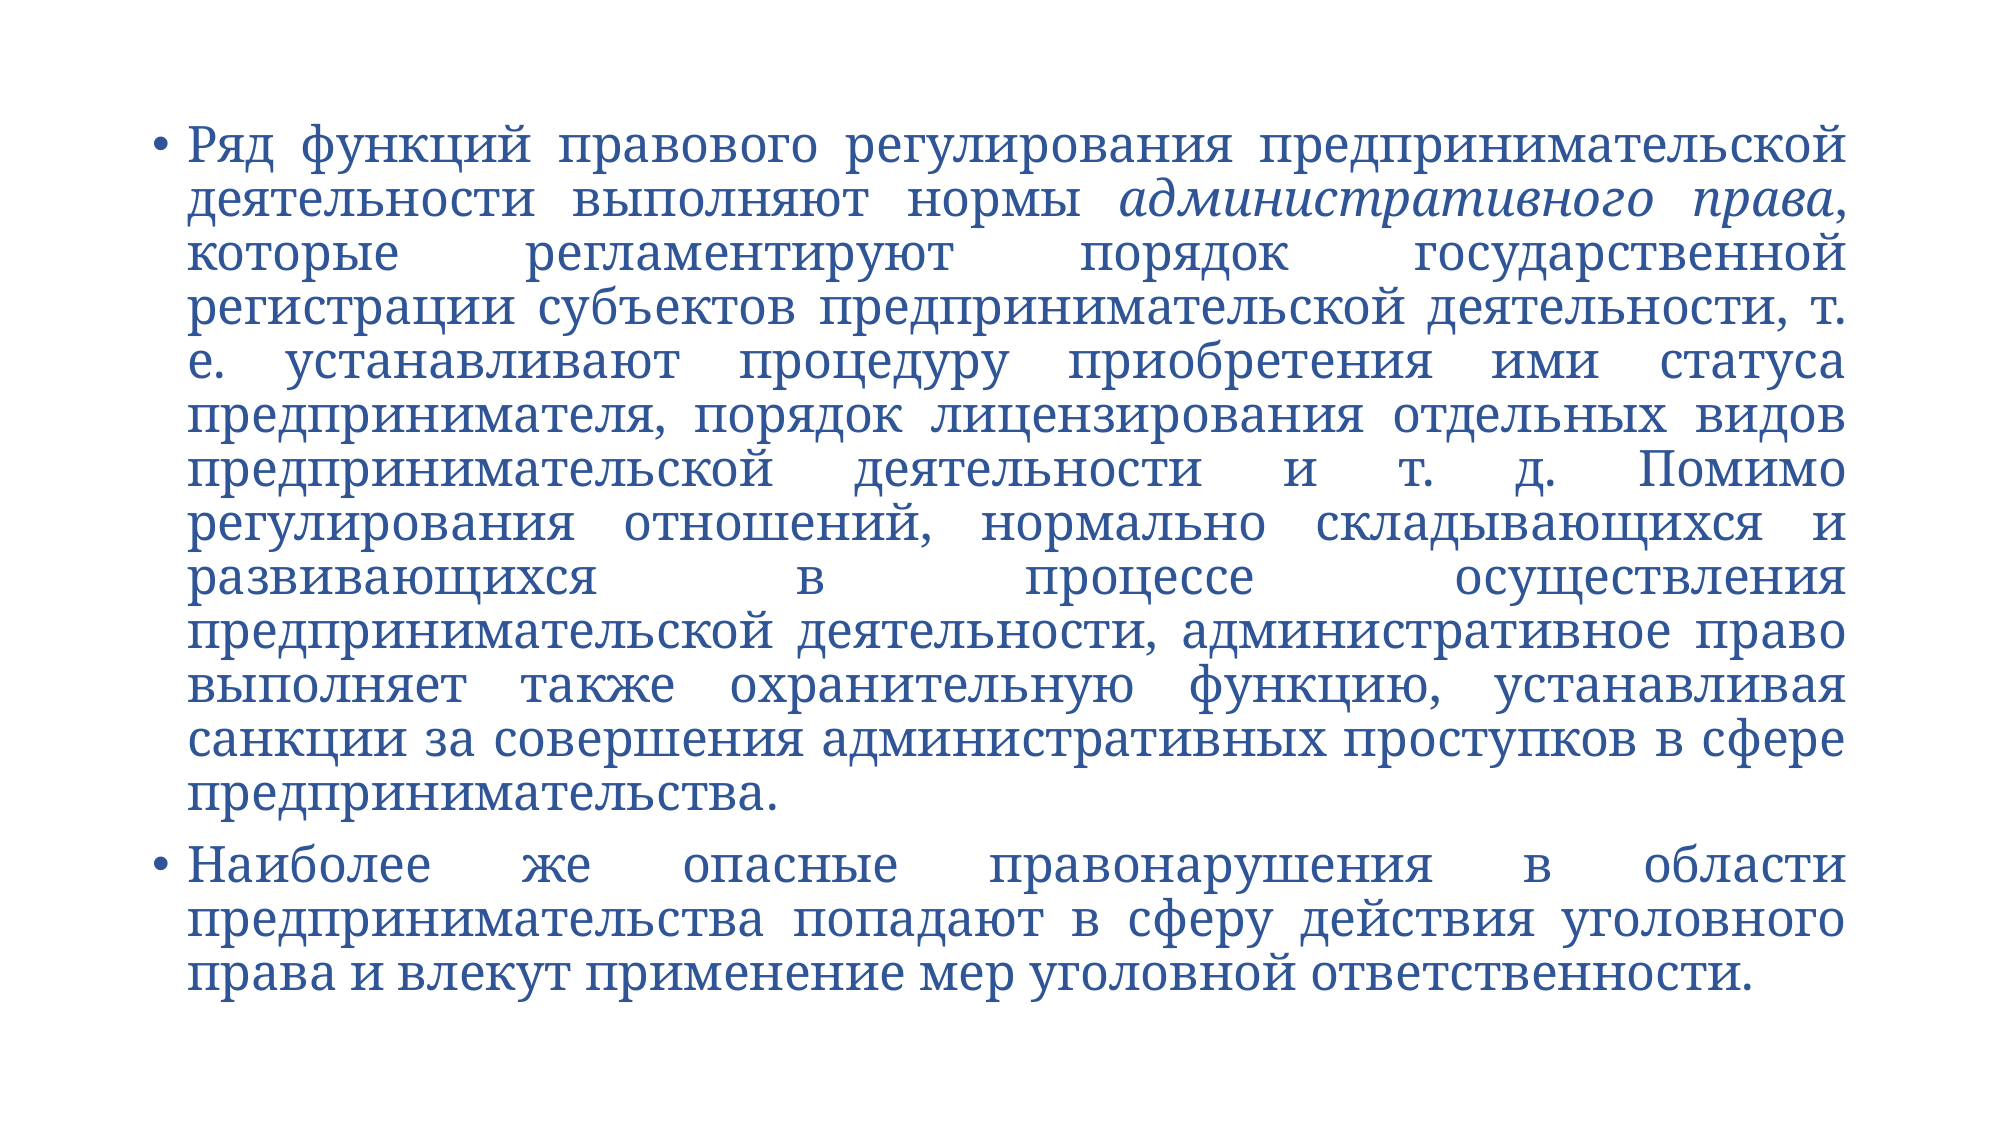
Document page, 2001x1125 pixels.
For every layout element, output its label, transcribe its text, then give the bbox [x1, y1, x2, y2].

list Ряд функций правового регулирования предпринимательской деятельности выполняют нормы административного права, которые регламентируют порядок государственной регистрации субъектов предпринимательской деятельности, т. е. устанавливают процедуру приобретения ими статуса предпринимателя, порядок лицензирования отдельных видов предпринимательской деятельности и т. д. Помимо регулирования отношений, нормально складывающихся и развивающихся в процессе осуществления предпринимательской деятельности, административное право выполняет также охранительную функцию, устанавливая санкции за совершения административных проступков в сфере предпринимательства. Наиболее же опасные правонарушения в области предпринимательства попадают в сферу действия уголовного права и влекут применение мер уголовной ответственности. [137, 111, 1863, 1014]
